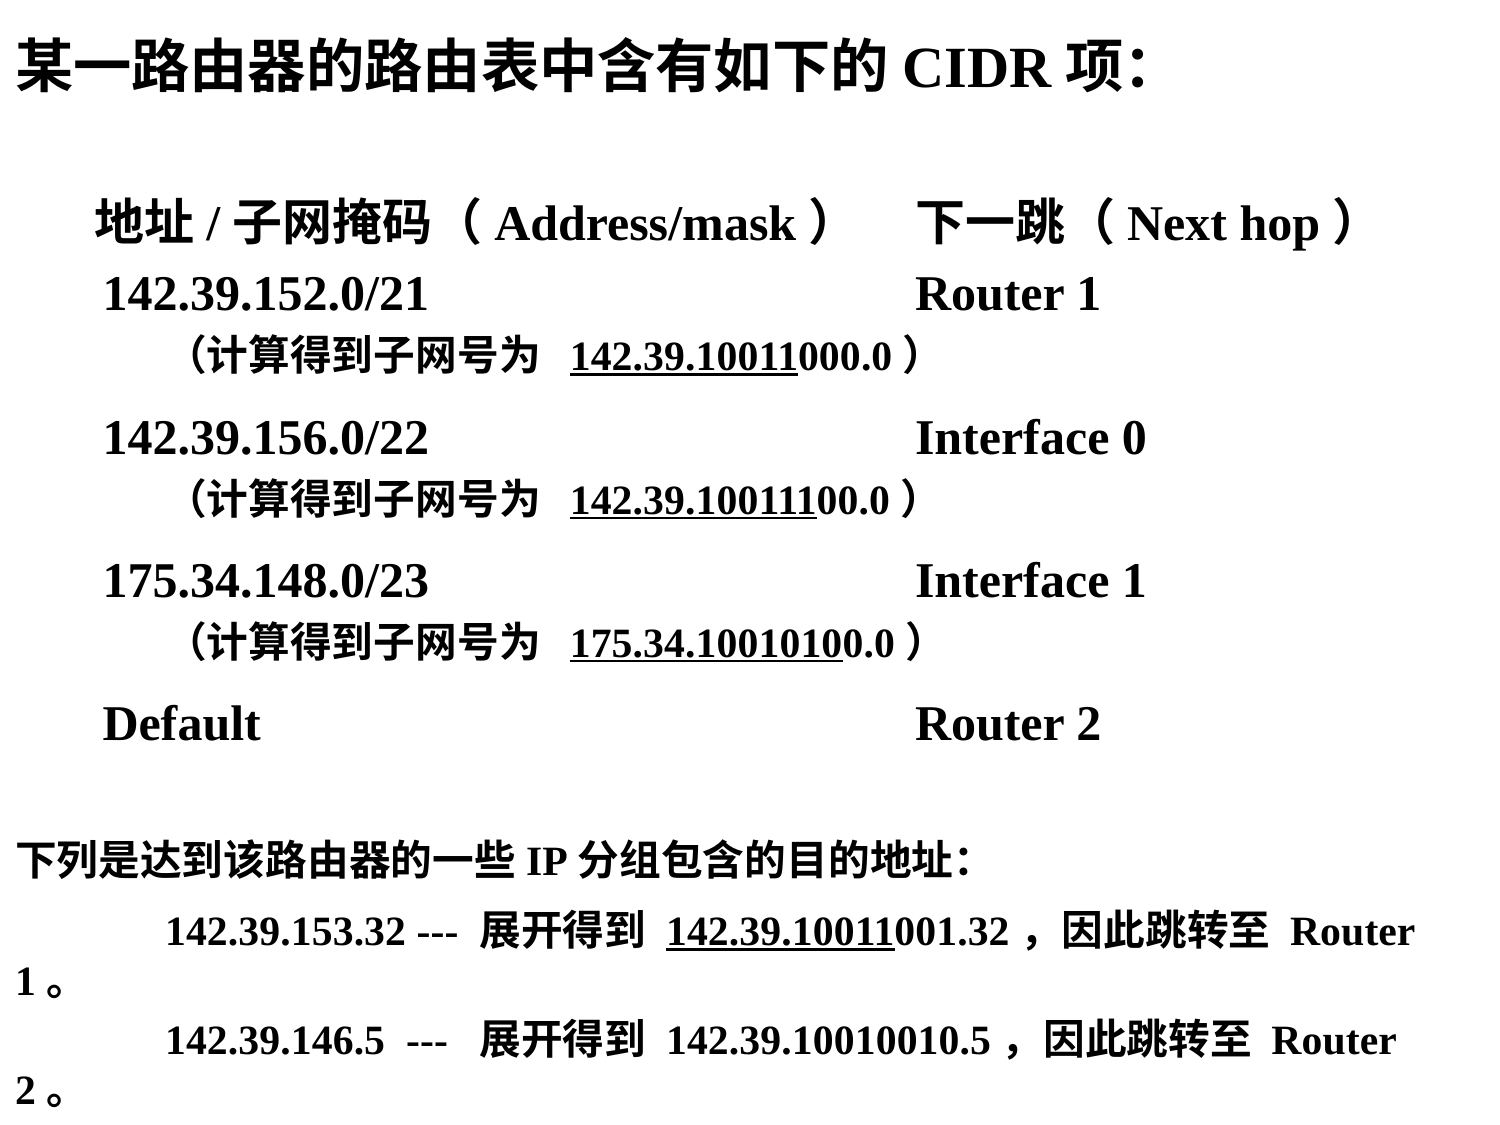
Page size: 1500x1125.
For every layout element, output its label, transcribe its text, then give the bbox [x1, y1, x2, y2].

list 某一路由器的路由表中含有如下的CIDR项： 地址/子网掩码（Address/mask） 下一跳（Next hop） 142.39.152.0/21 Router 1 （计算得到子网号为 142.39.10011000.0） 142.39.156.0/22 Interface 0 （计算得到子网号为 142.39.10011100.0） 175.34.148.0/23 Interface 1 （计算得到子网号为 175.34.10010100.0） Default Router 2 下列是达到该路由器的一些IP分组包含的目的地址： 142.39.153.32 --- 展开得到 142.39.10011001.32，因此跳转至 Router 1。 142.39.146.5 --- 展开得到 142.39.10010010.5，因此跳转至 Router 2。 142.39.158.2 --- 展开得到 142.39.10011110.2，因此跳转至 Interface 0。 [0, 21, 1475, 1125]
